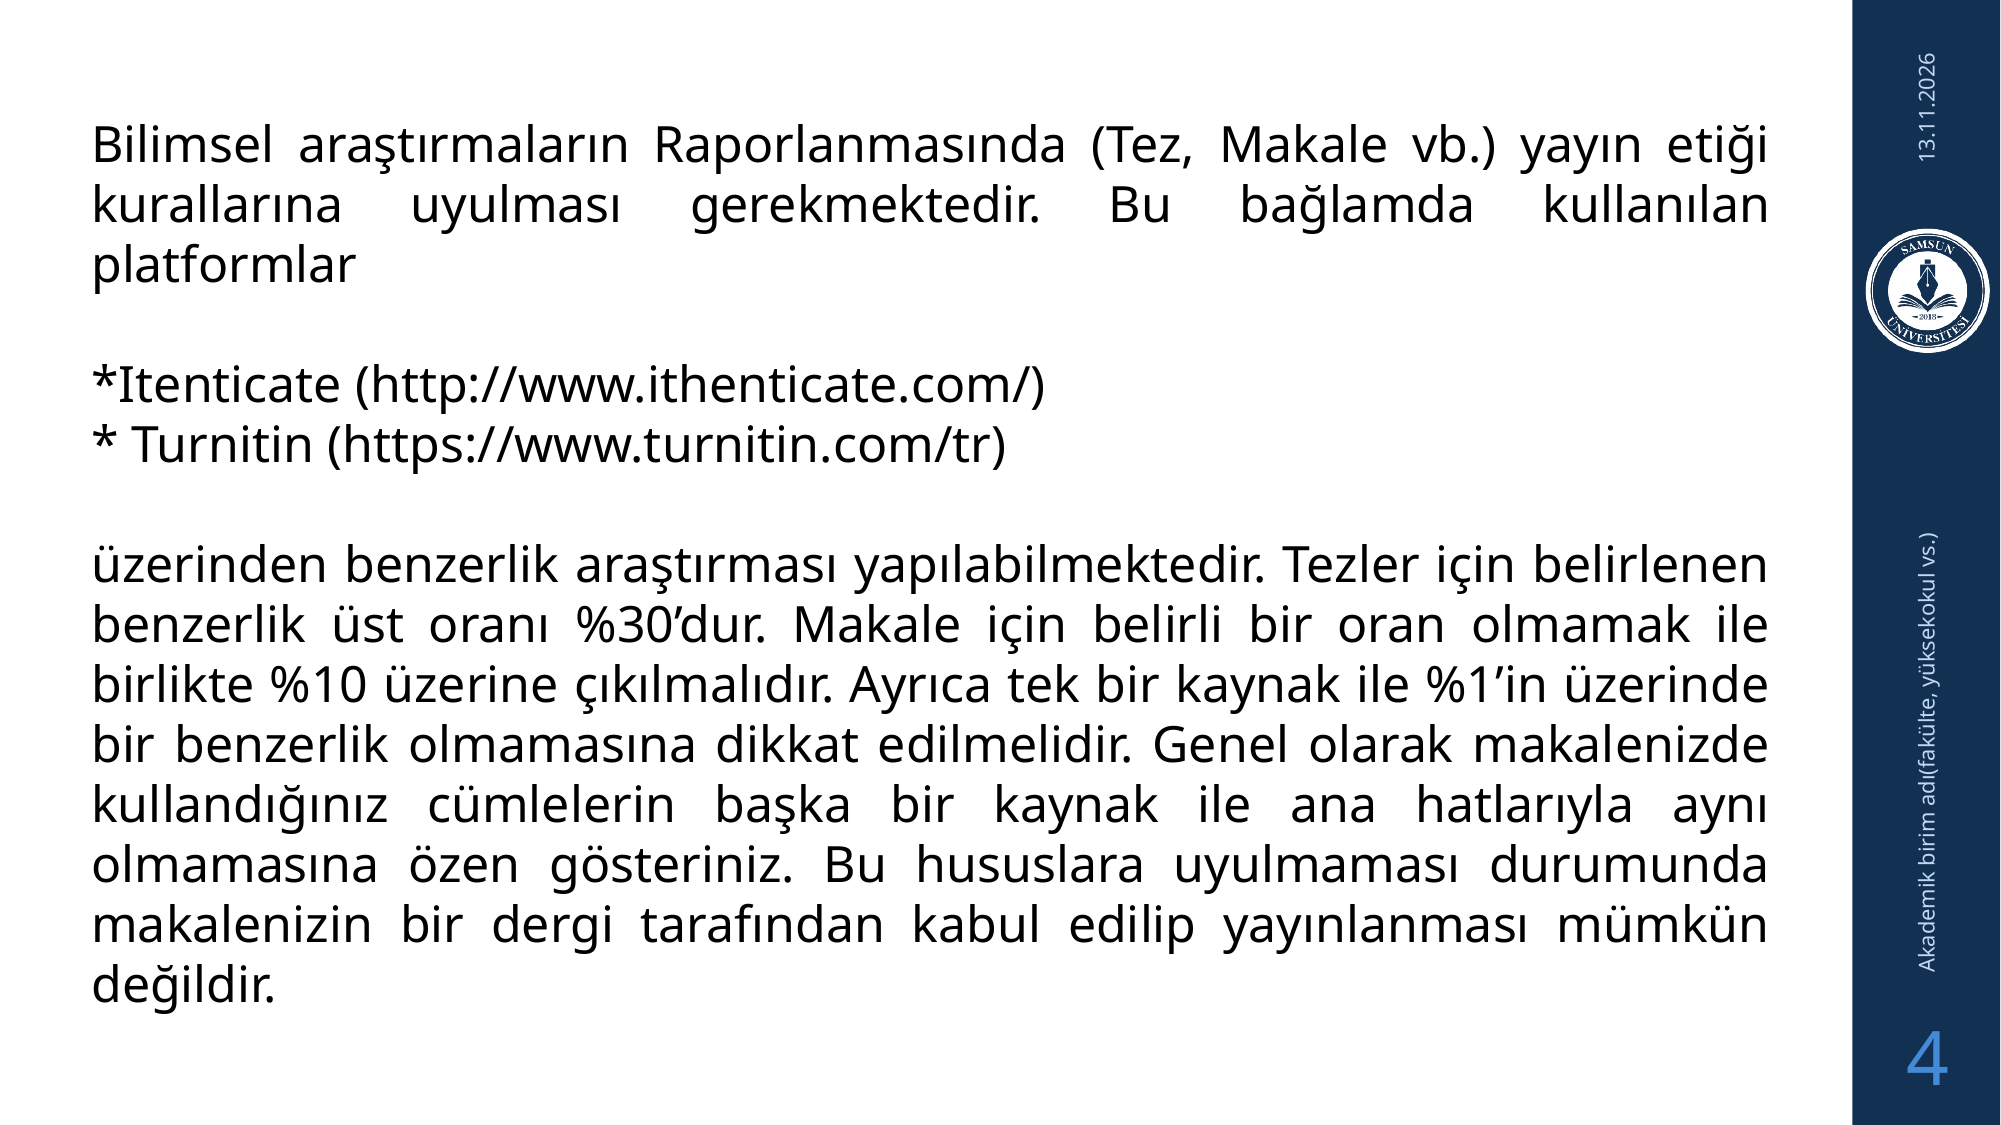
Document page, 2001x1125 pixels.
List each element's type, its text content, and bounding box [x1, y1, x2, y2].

picture [1861, 224, 1994, 357]
footer Akademik birim adı(fakülte, yüksekokul vs.) [1897, 400, 1958, 988]
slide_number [1897, 37, 1958, 220]
slide_number 4 [1852, 1012, 2000, 1110]
text_box Bilimsel araştırmaların Raporlanmasında (Tez, Makale vb.) yayın etiği kurallarına uyulması gerekmektedir. Bu bağlamda kullanılan platformlar *Itenticate (http://www.ithenticate.com/) * Turnitin (https://www.turnitin.com/tr) üzerinden benzerlik araştırması yapılabilmektedir. Tezler için belirlenen benzerlik üst oranı %30’dur. Makale için belirli bir oran olmamak ile birlikte %10 üzerine çıkılmalıdır. Ayrıca tek bir kaynak ile %1’in üzerinde bir benzerlik olmamasına dikkat edilmelidir. Genel olarak makalenizde kullandığınız cümlelerin başka bir kaynak ile ana hatlarıyla aynı olmamasına özen gösteriniz. Bu hususlara uyulmaması durumunda makalenizin bir dergi tarafından kabul edilip yayınlanması mümkün değildir. [76, 105, 1786, 1020]
